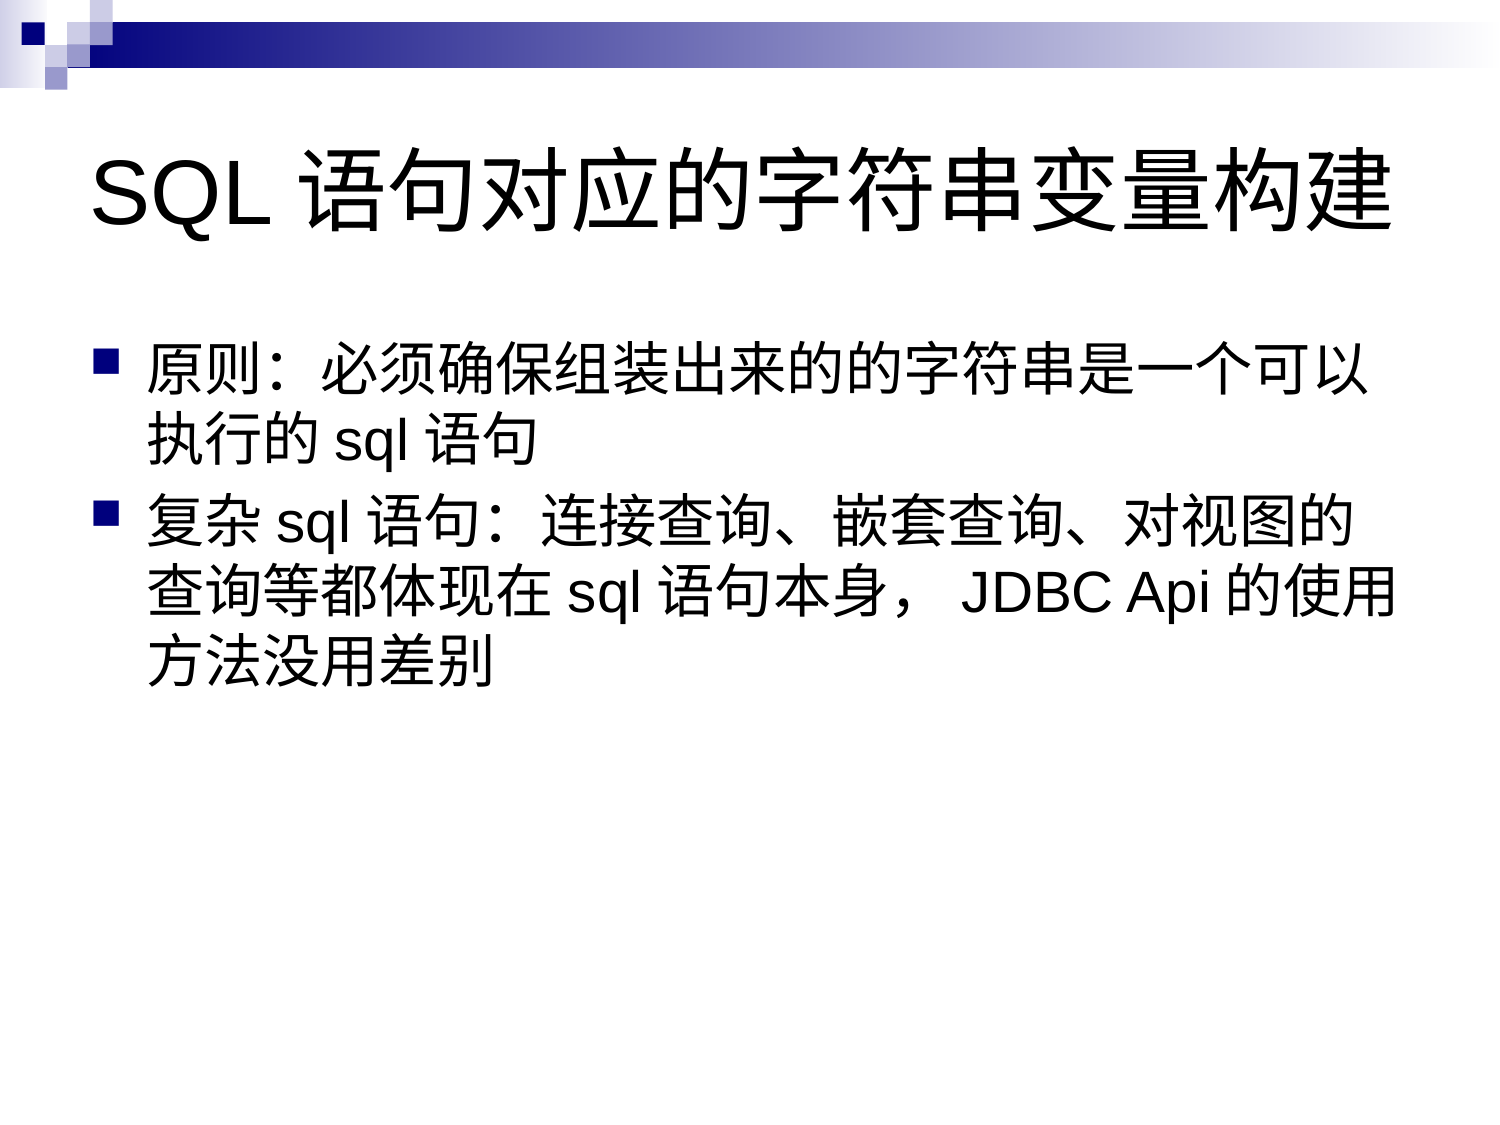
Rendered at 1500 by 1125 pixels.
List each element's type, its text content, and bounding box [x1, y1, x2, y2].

title SQL语句对应的字符串变量构建 [74, 74, 1426, 301]
list 原则：必须确保组装出来的的字符串是一个可以执行的sql语句 复杂sql语句：连接查询、嵌套查询、对视图的查询等都体现在sql语句本身，JDBC Api的使用方法没用差别 [74, 324, 1426, 963]
